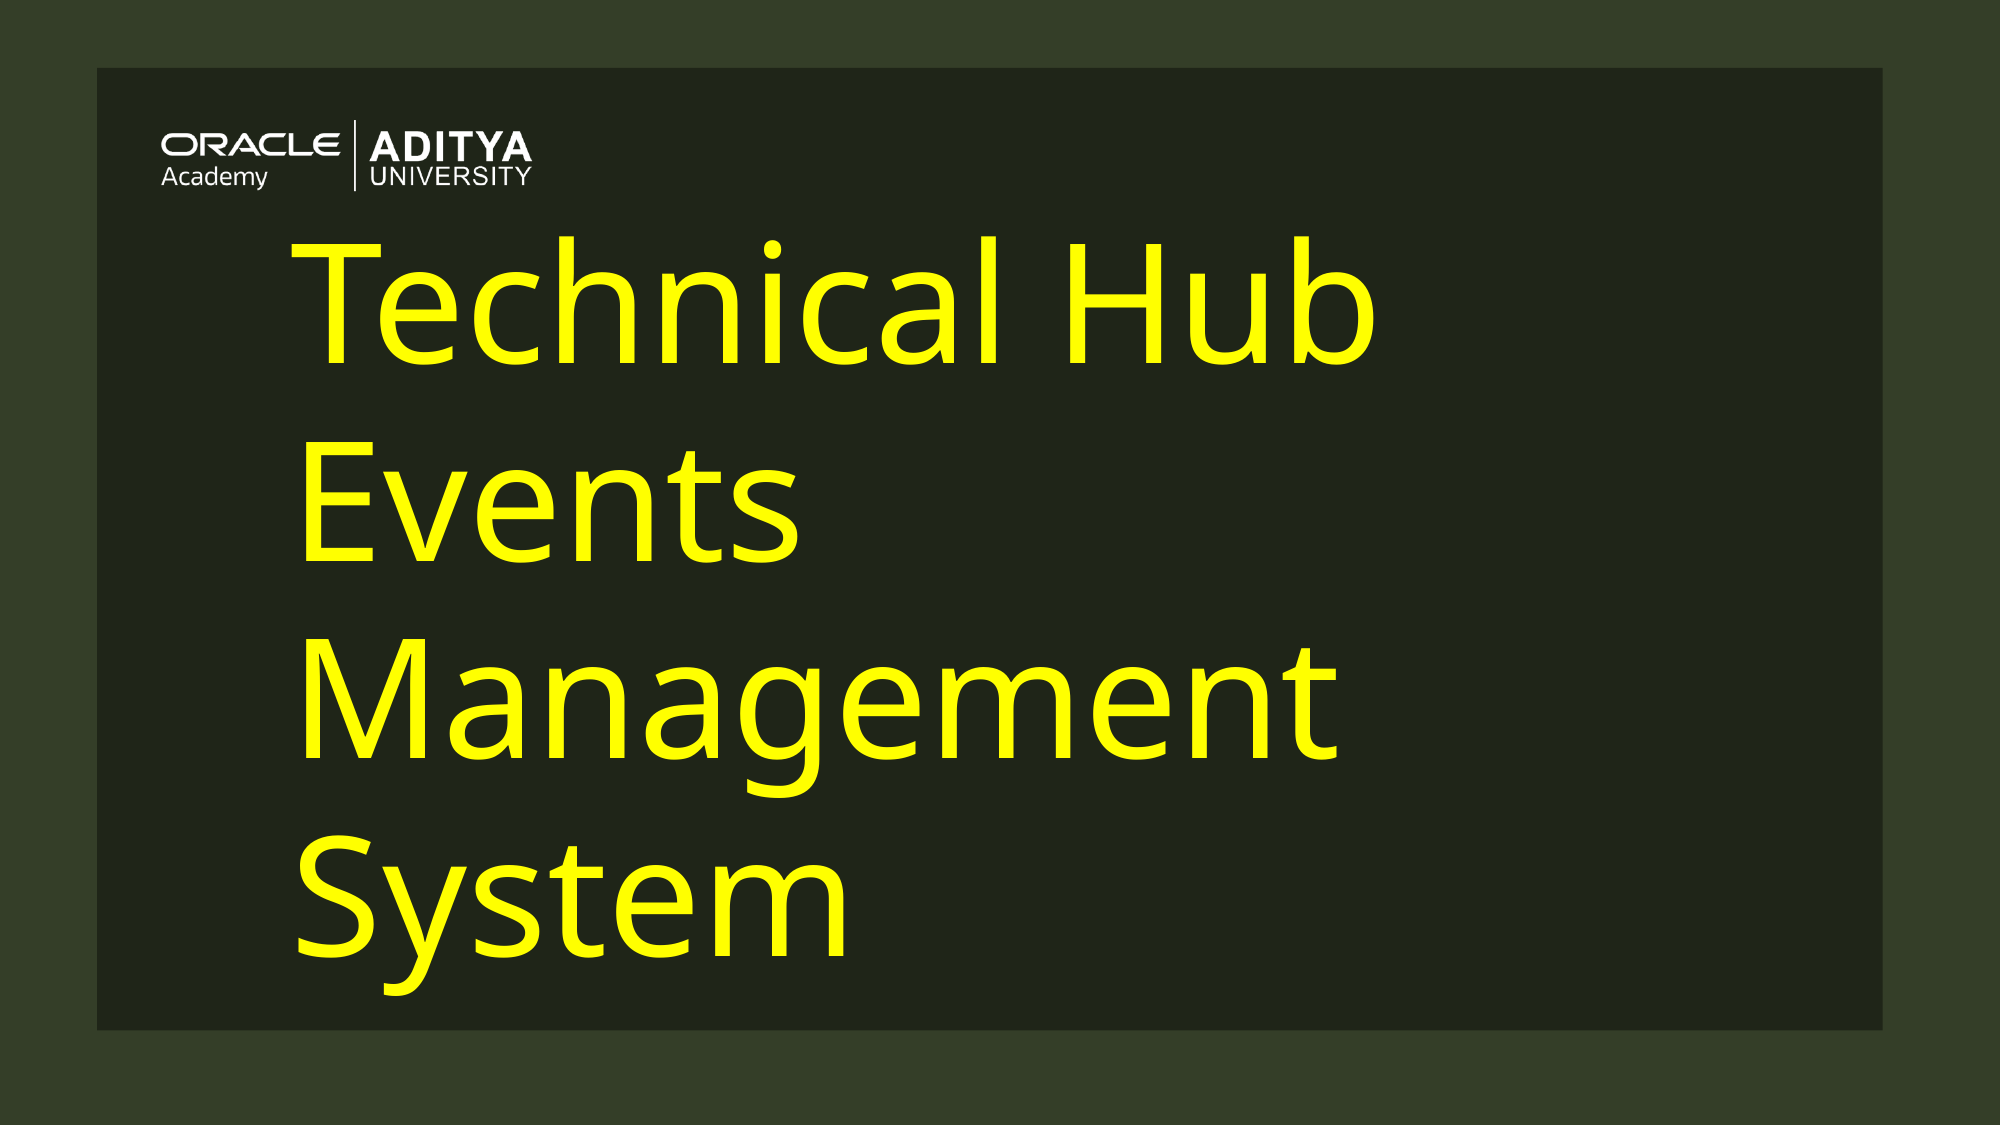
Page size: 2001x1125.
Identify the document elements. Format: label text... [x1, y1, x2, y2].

text_box [96, 67, 1884, 1031]
text_box Technical Hub Events Management System [290, 198, 1883, 991]
picture [117, 89, 571, 223]
